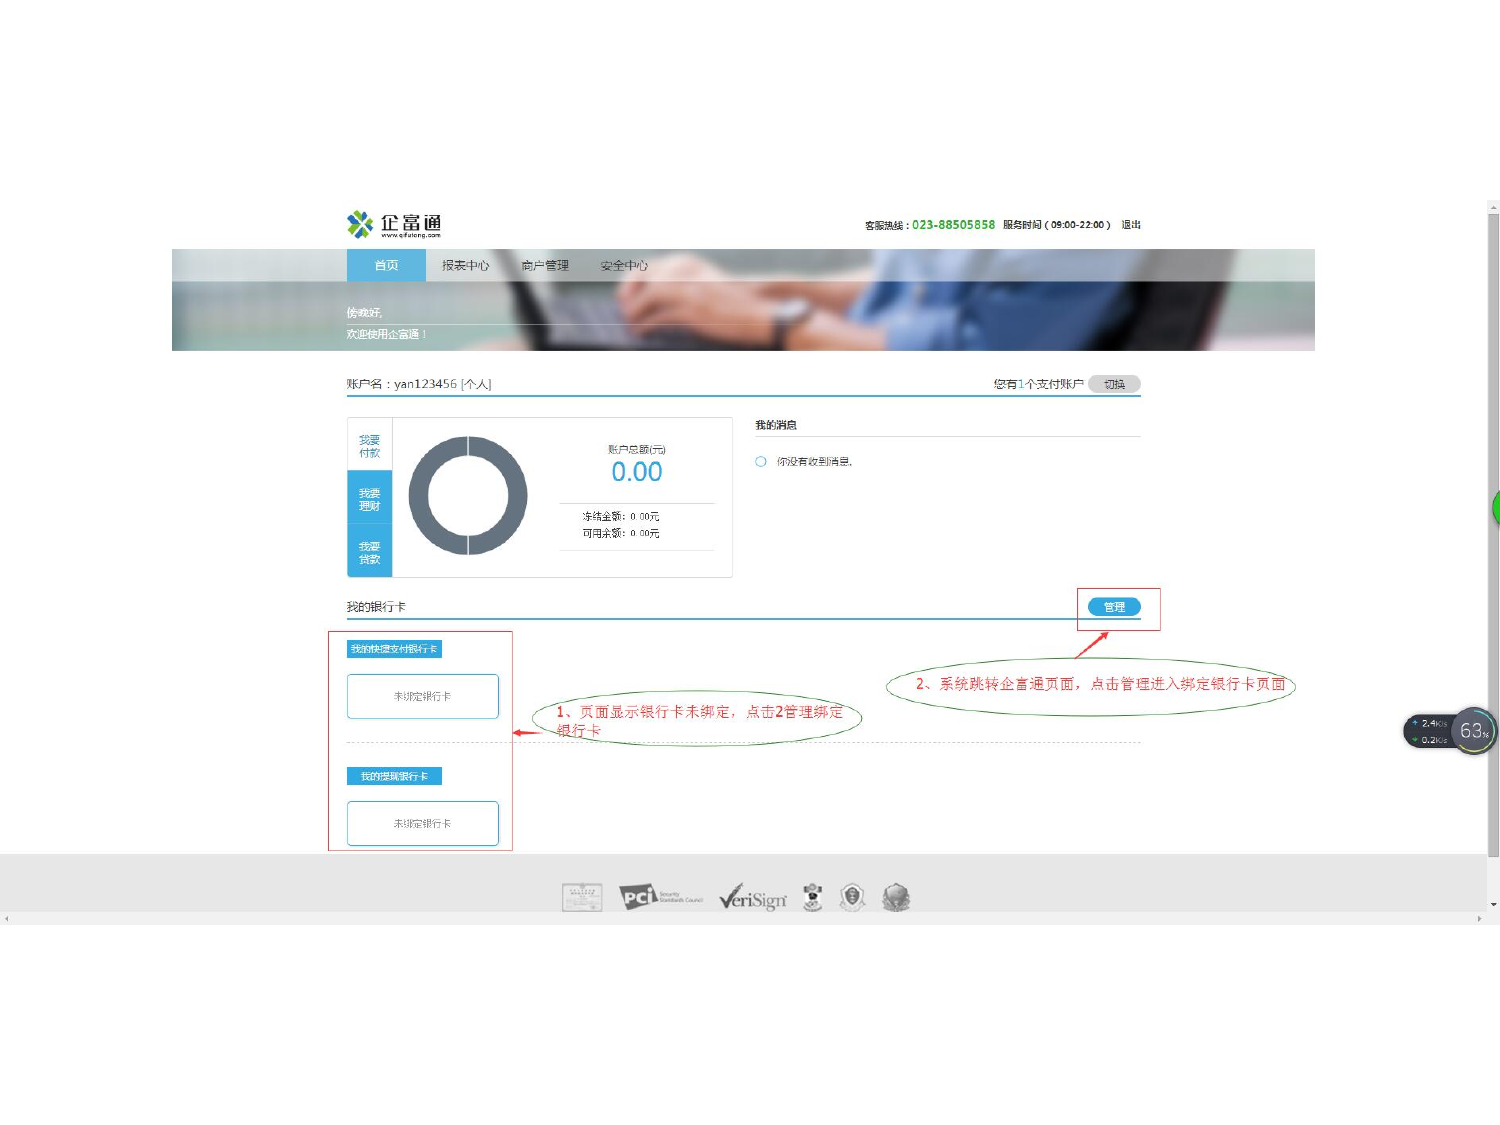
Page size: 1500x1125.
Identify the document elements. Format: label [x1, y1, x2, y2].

picture [0, 200, 1500, 925]
